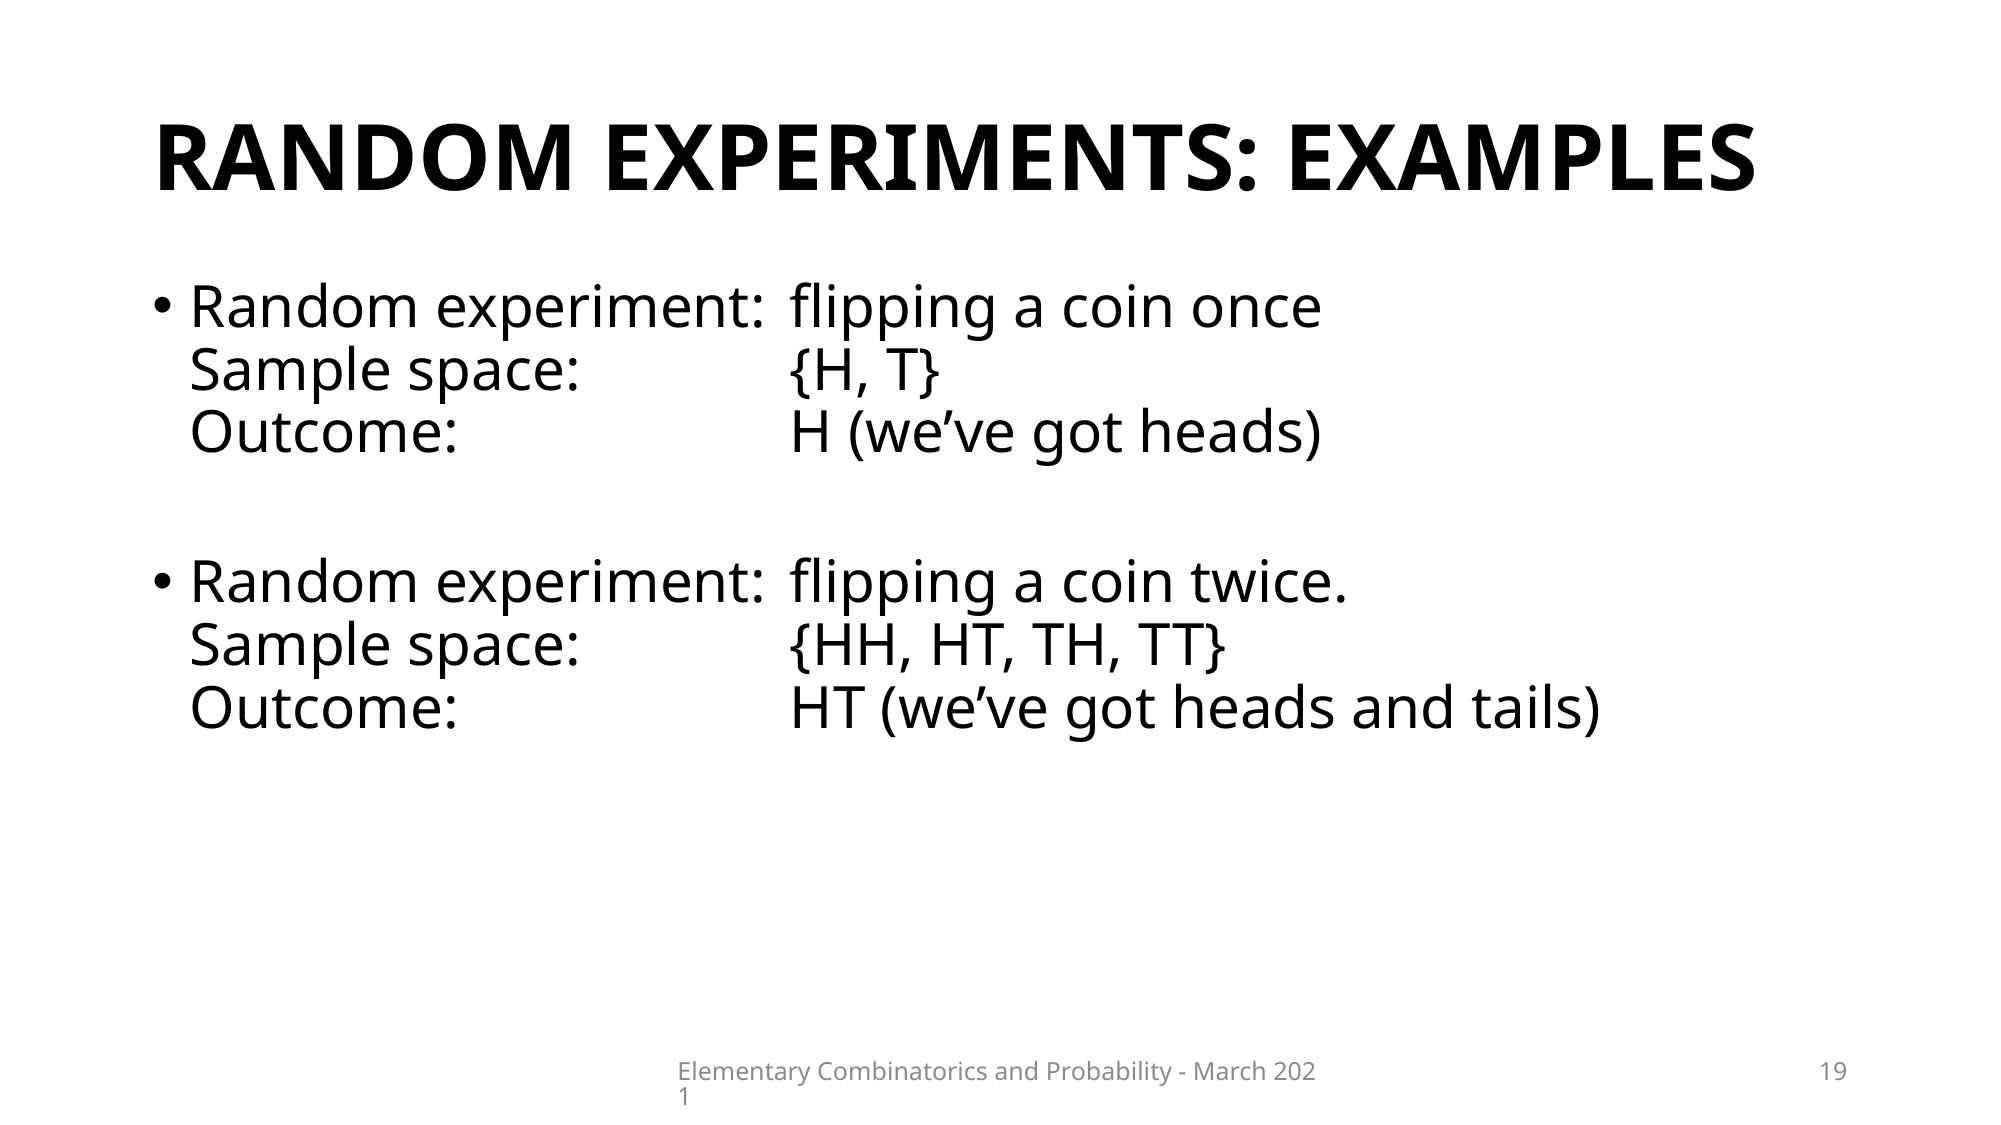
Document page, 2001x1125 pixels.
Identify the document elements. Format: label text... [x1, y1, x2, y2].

footer Elementary Combinatorics and Probability - March 2021 [662, 1042, 1338, 1103]
slide_number 19 [1412, 1042, 1863, 1103]
list Random experiment: flipping a coin once Sample space: {H, T} Outcome: H (we’ve got heads) Random experiment: flipping a coin twice. Sample space: {HH, HT, TH, TT} Outcome: HT (we’ve got heads and tails) Random experiment: rolling a die Sample space: {1, 2, 3, 4, 5, 6} Outcome: 5 [137, 269, 1863, 1043]
title Random experiments: examples [137, 52, 1863, 269]
